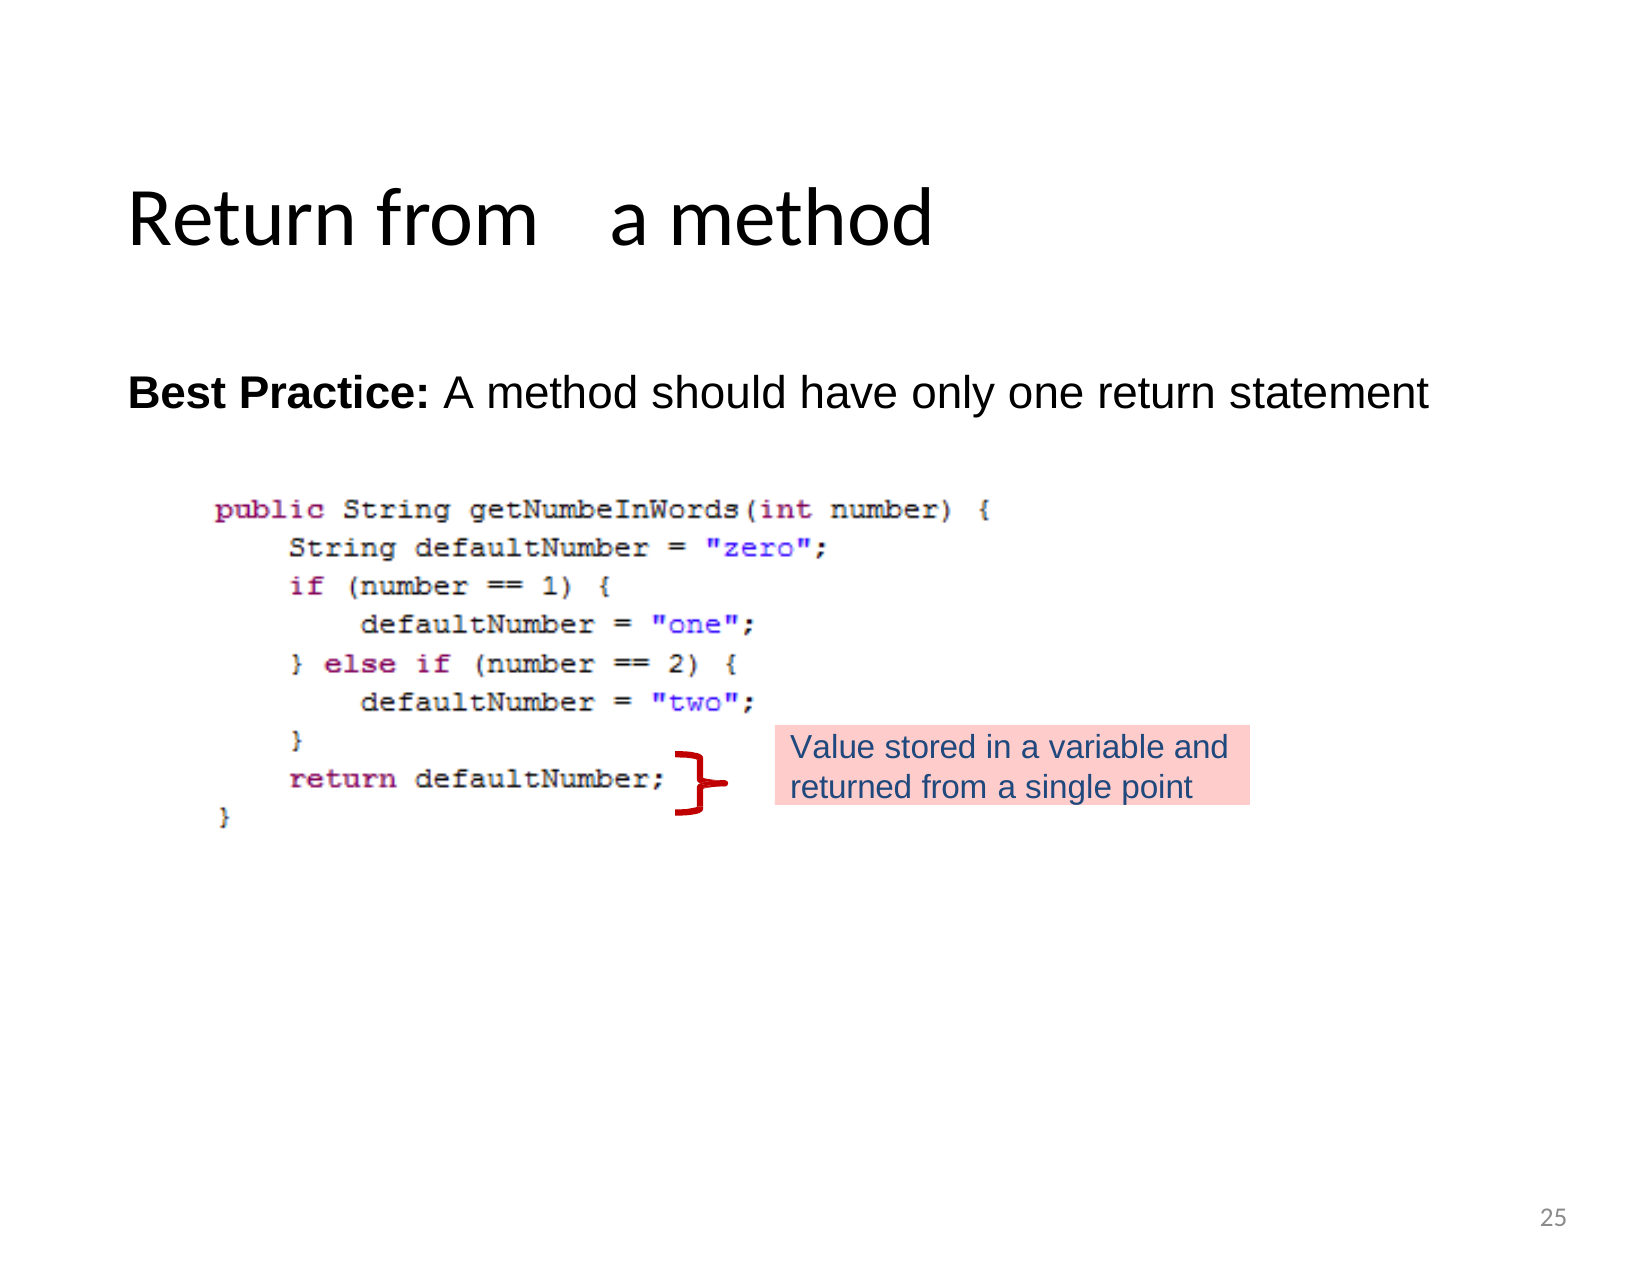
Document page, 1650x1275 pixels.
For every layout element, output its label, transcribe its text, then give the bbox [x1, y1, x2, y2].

text_box [675, 751, 729, 816]
text_box [187, 637, 1012, 851]
slide_number 25 [1182, 845, 1568, 1275]
text_box [187, 487, 1012, 637]
text_box Return from a method [125, 162, 968, 263]
text_box Value stored in a variable and returned from a single point [774, 724, 1250, 805]
text_box Best Practice: A method should have only one return statement [125, 362, 1433, 418]
